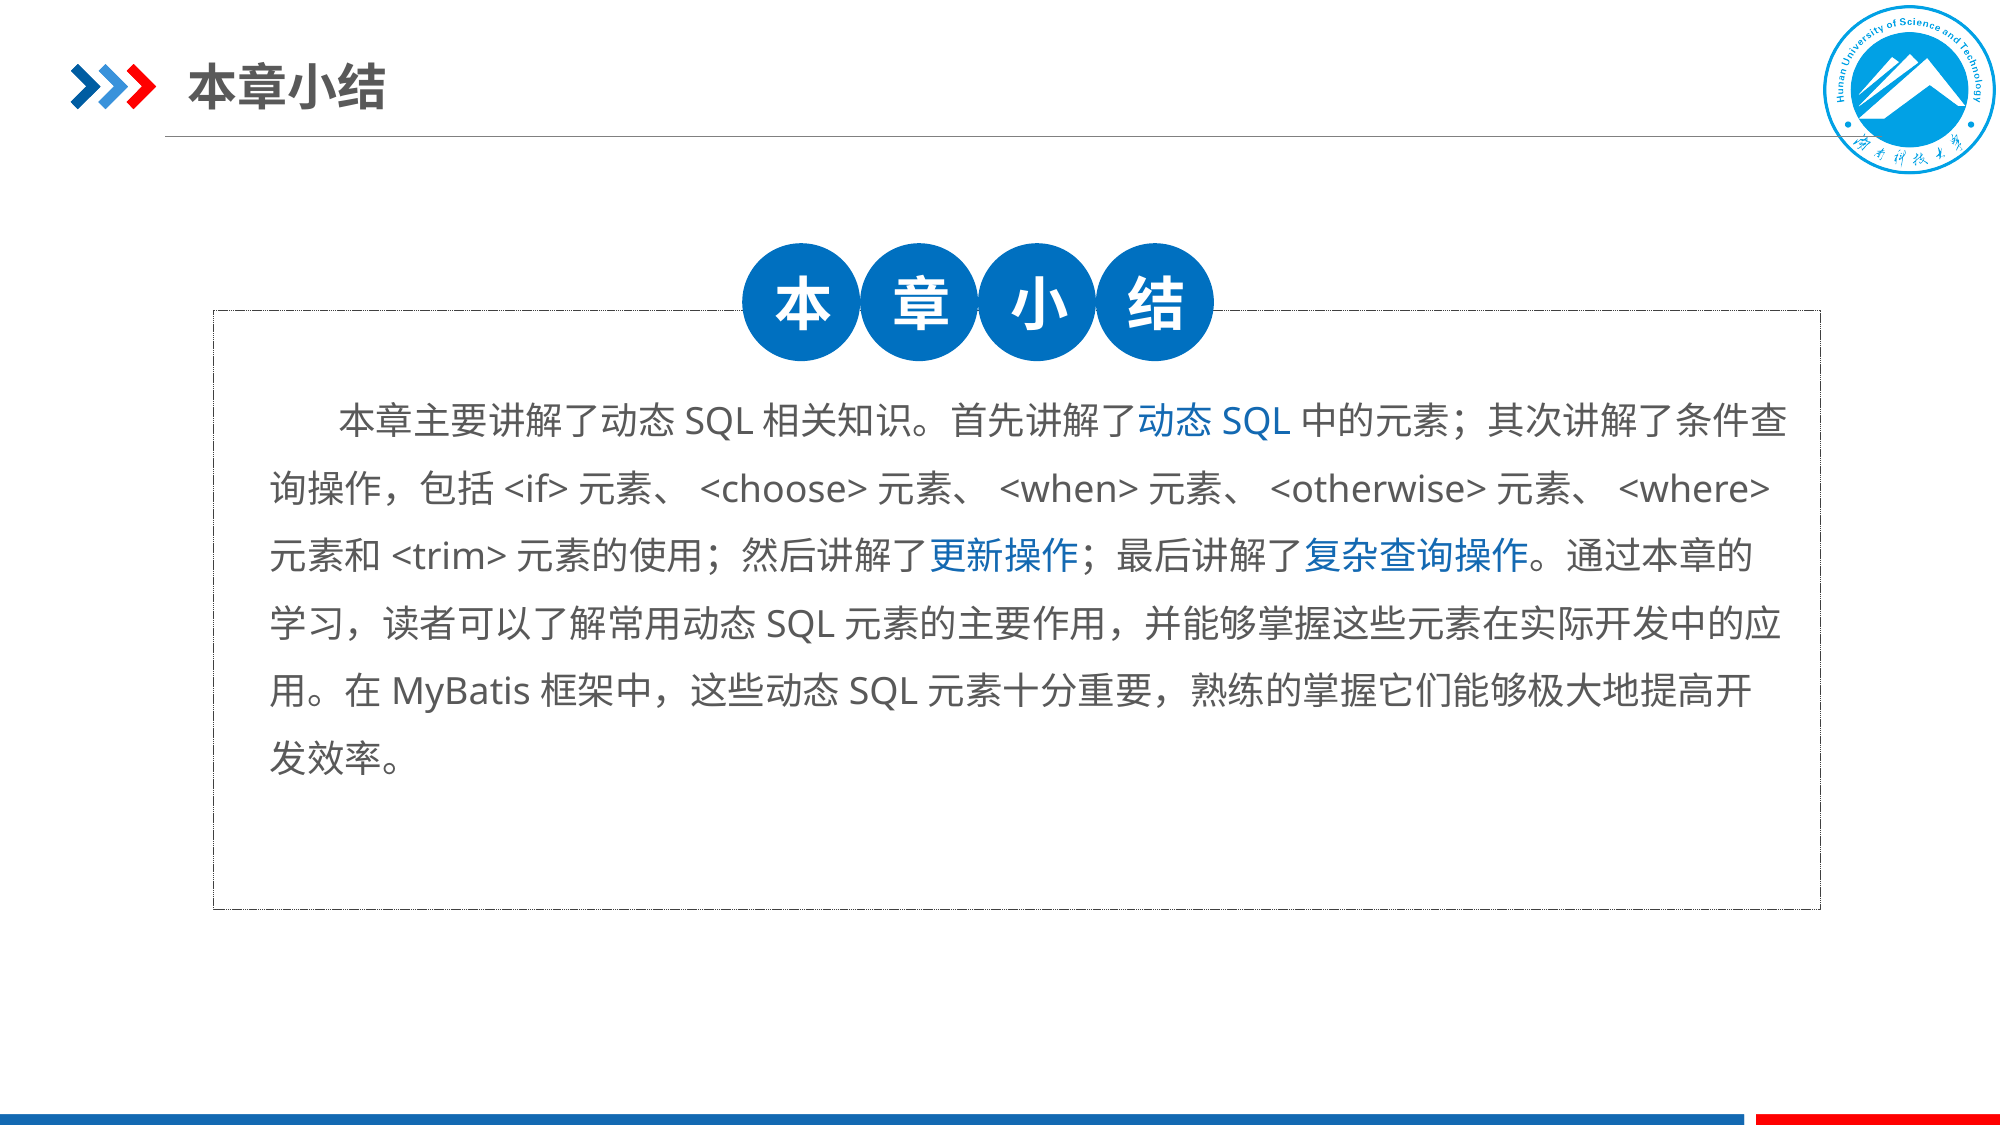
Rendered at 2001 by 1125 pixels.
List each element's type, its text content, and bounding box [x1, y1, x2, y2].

picture [1823, 104, 1836, 136]
text_box 本章主要讲解了动态SQL相关知识。首先讲解了动态SQL中的元素；其次讲解了条件查询操作，包括<if>元素、<choose>元素、<when>元素、<otherwise>元素、<where>元素和<trim>元素的使用；然后讲解了更新操作；最后讲解了复杂查询操作。通过本章的学习，读者可以了解常用动态SQL元素的主要作用，并能够掌握这些元素在实际开发中的应用。在MyBatis框架中，这些动态SQL元素十分重要，熟练的掌握它们能够极大地提高开发效率。 [249, 364, 1809, 790]
picture [1921, 105, 1996, 175]
text_box [213, 309, 1821, 911]
picture [1823, 137, 1898, 175]
picture [1827, 9, 1992, 170]
text_box 本 [741, 242, 860, 363]
picture [1870, 56, 1917, 97]
text_box 本章小结 [187, 43, 827, 127]
text_box 结 [1094, 242, 1215, 363]
text_box 章 [859, 242, 978, 363]
text_box 小 [976, 242, 1096, 363]
picture [1861, 60, 1963, 118]
picture [1924, 5, 1996, 75]
picture [1823, 5, 1895, 76]
picture [1867, 59, 1897, 87]
